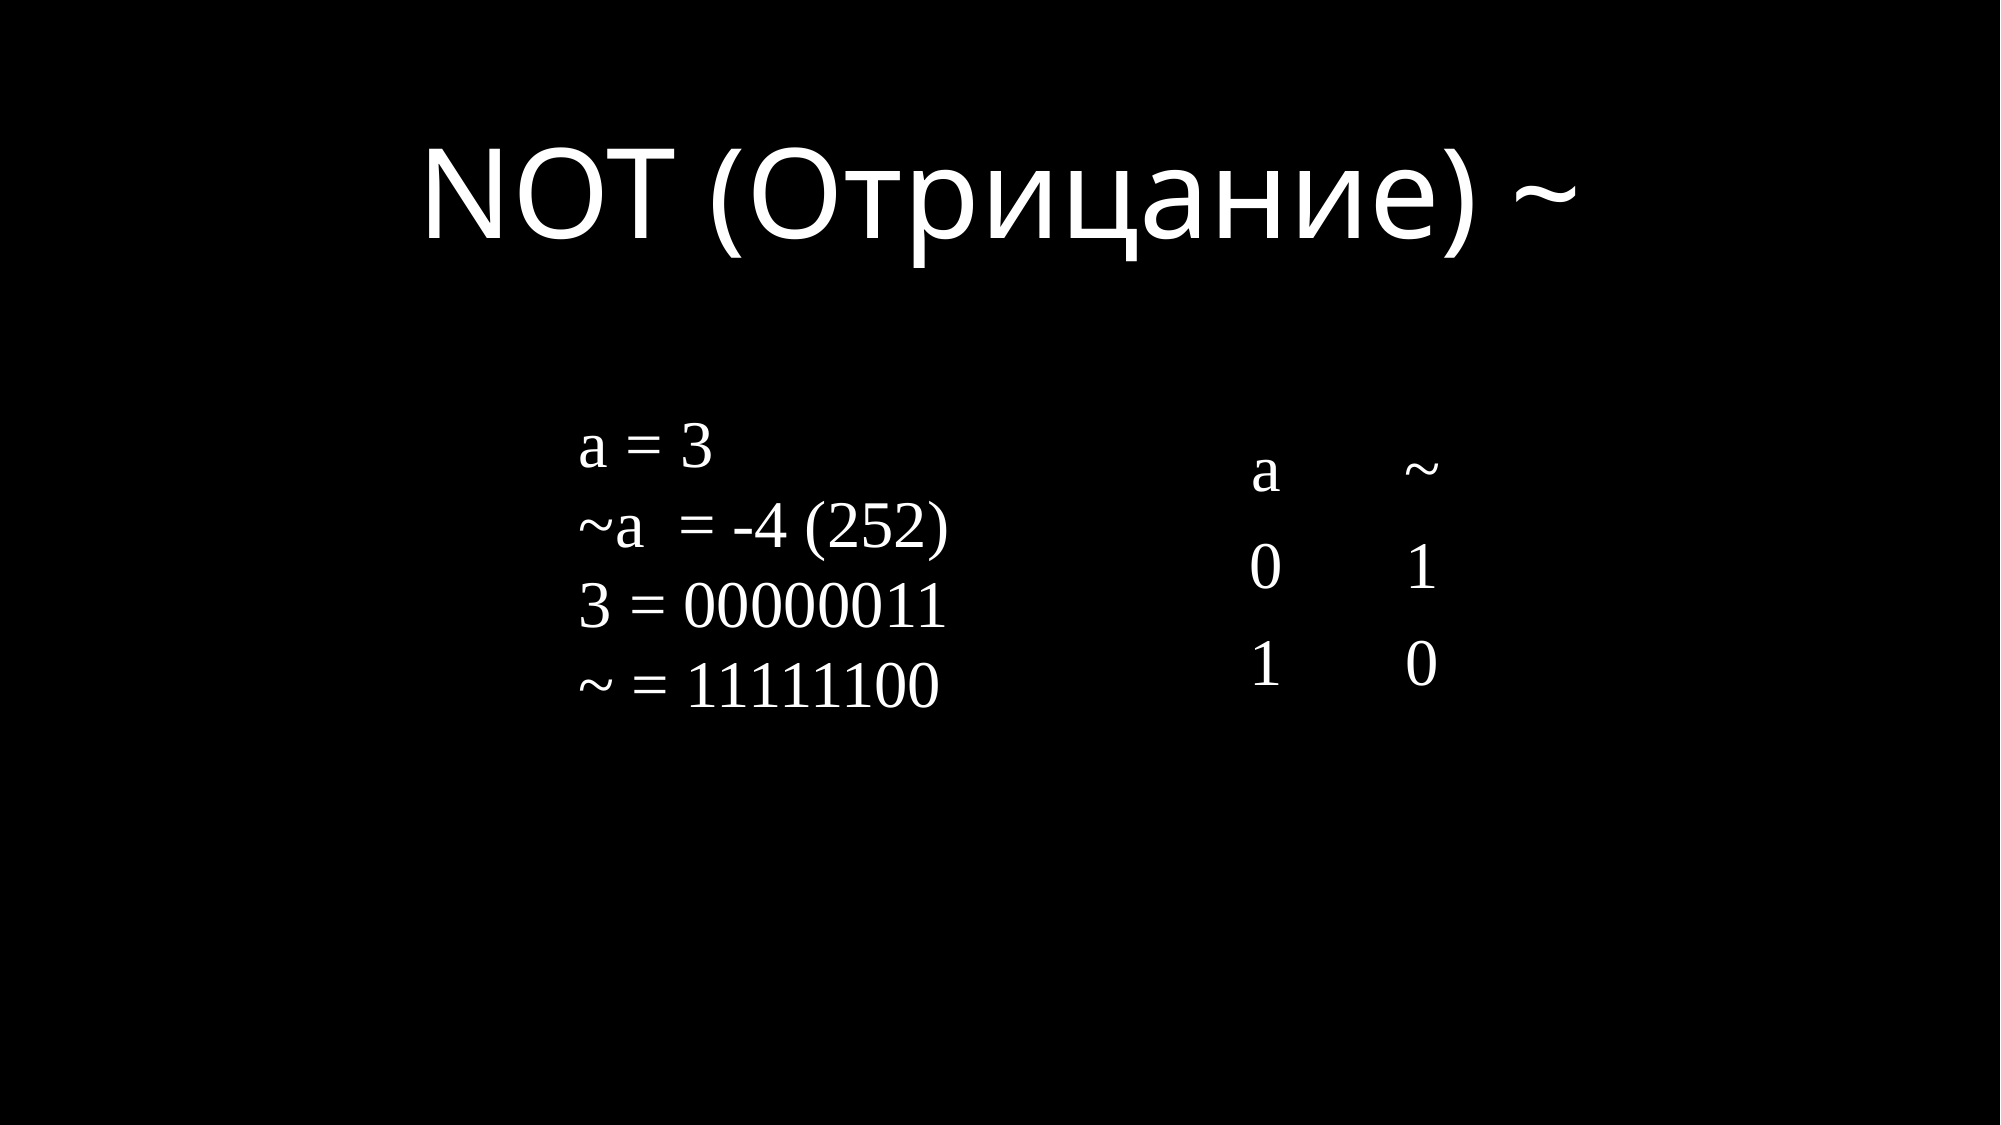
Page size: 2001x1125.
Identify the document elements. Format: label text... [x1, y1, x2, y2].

table_cell 1 [1322, 522, 1522, 619]
table_cell 1 [1210, 619, 1322, 716]
table_cell 0 [1210, 522, 1322, 619]
text_box a = 3 ~a = -4 (252) 3 = 00000011 ~ = 11111100 [564, 393, 1071, 728]
table_cell 0 [1322, 619, 1522, 716]
table_header ~ [1322, 425, 1522, 522]
text_box NOT (Отрицание) ~ [260, 81, 1740, 273]
table_header a [1210, 425, 1322, 522]
